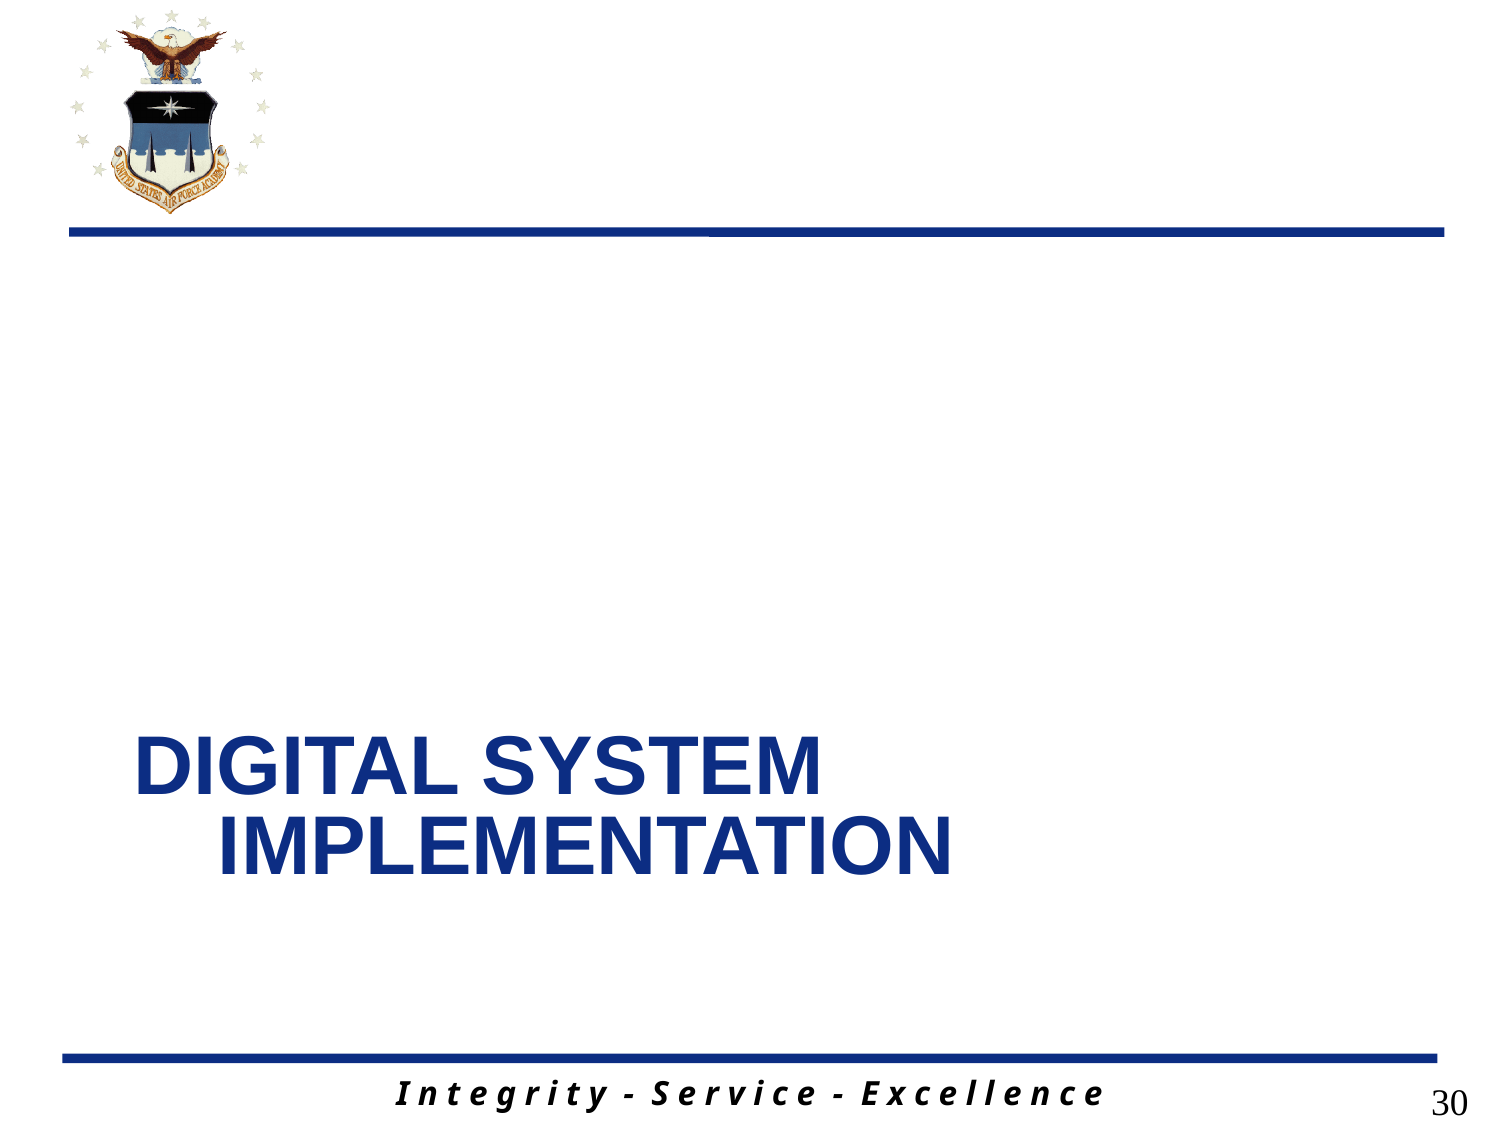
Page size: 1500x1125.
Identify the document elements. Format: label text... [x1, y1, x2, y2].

picture [63, 0, 275, 222]
title Digital system implementation [118, 722, 1394, 947]
slide_number 30 [1133, 1025, 1484, 1105]
